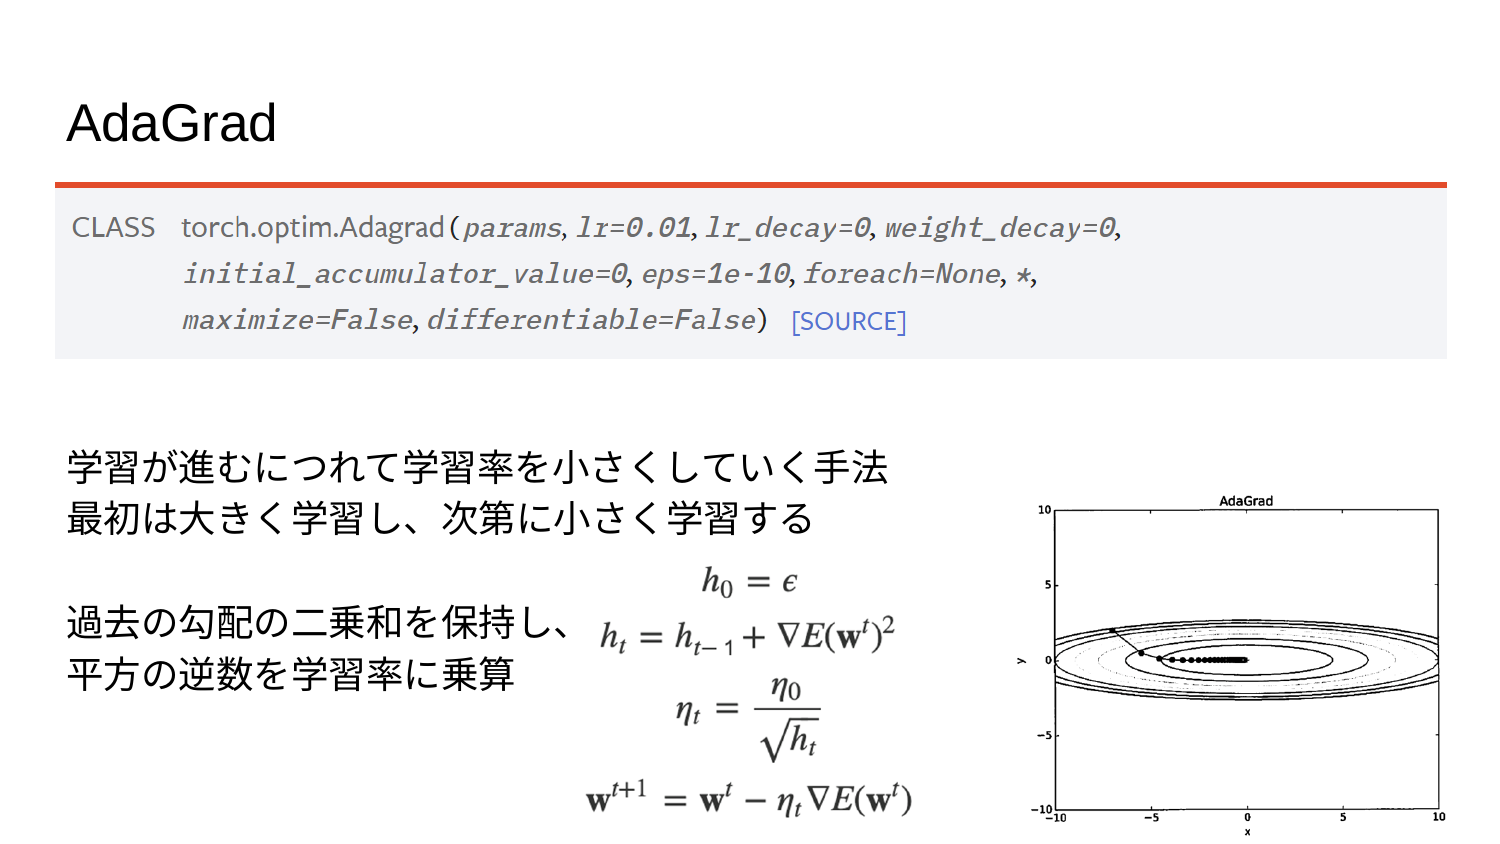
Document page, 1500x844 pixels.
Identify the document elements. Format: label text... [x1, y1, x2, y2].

picture [987, 486, 1488, 844]
picture [50, 176, 1450, 363]
picture [584, 561, 916, 820]
list 学習が進むにつれて学習率を小さくしていく手法 最初は大きく学習し、次第に小さく学習する 過去の勾配の二乗和を保持し、 平方の逆数を学習率に乗算 [51, 421, 1449, 750]
title AdaGrad [51, 72, 1449, 167]
